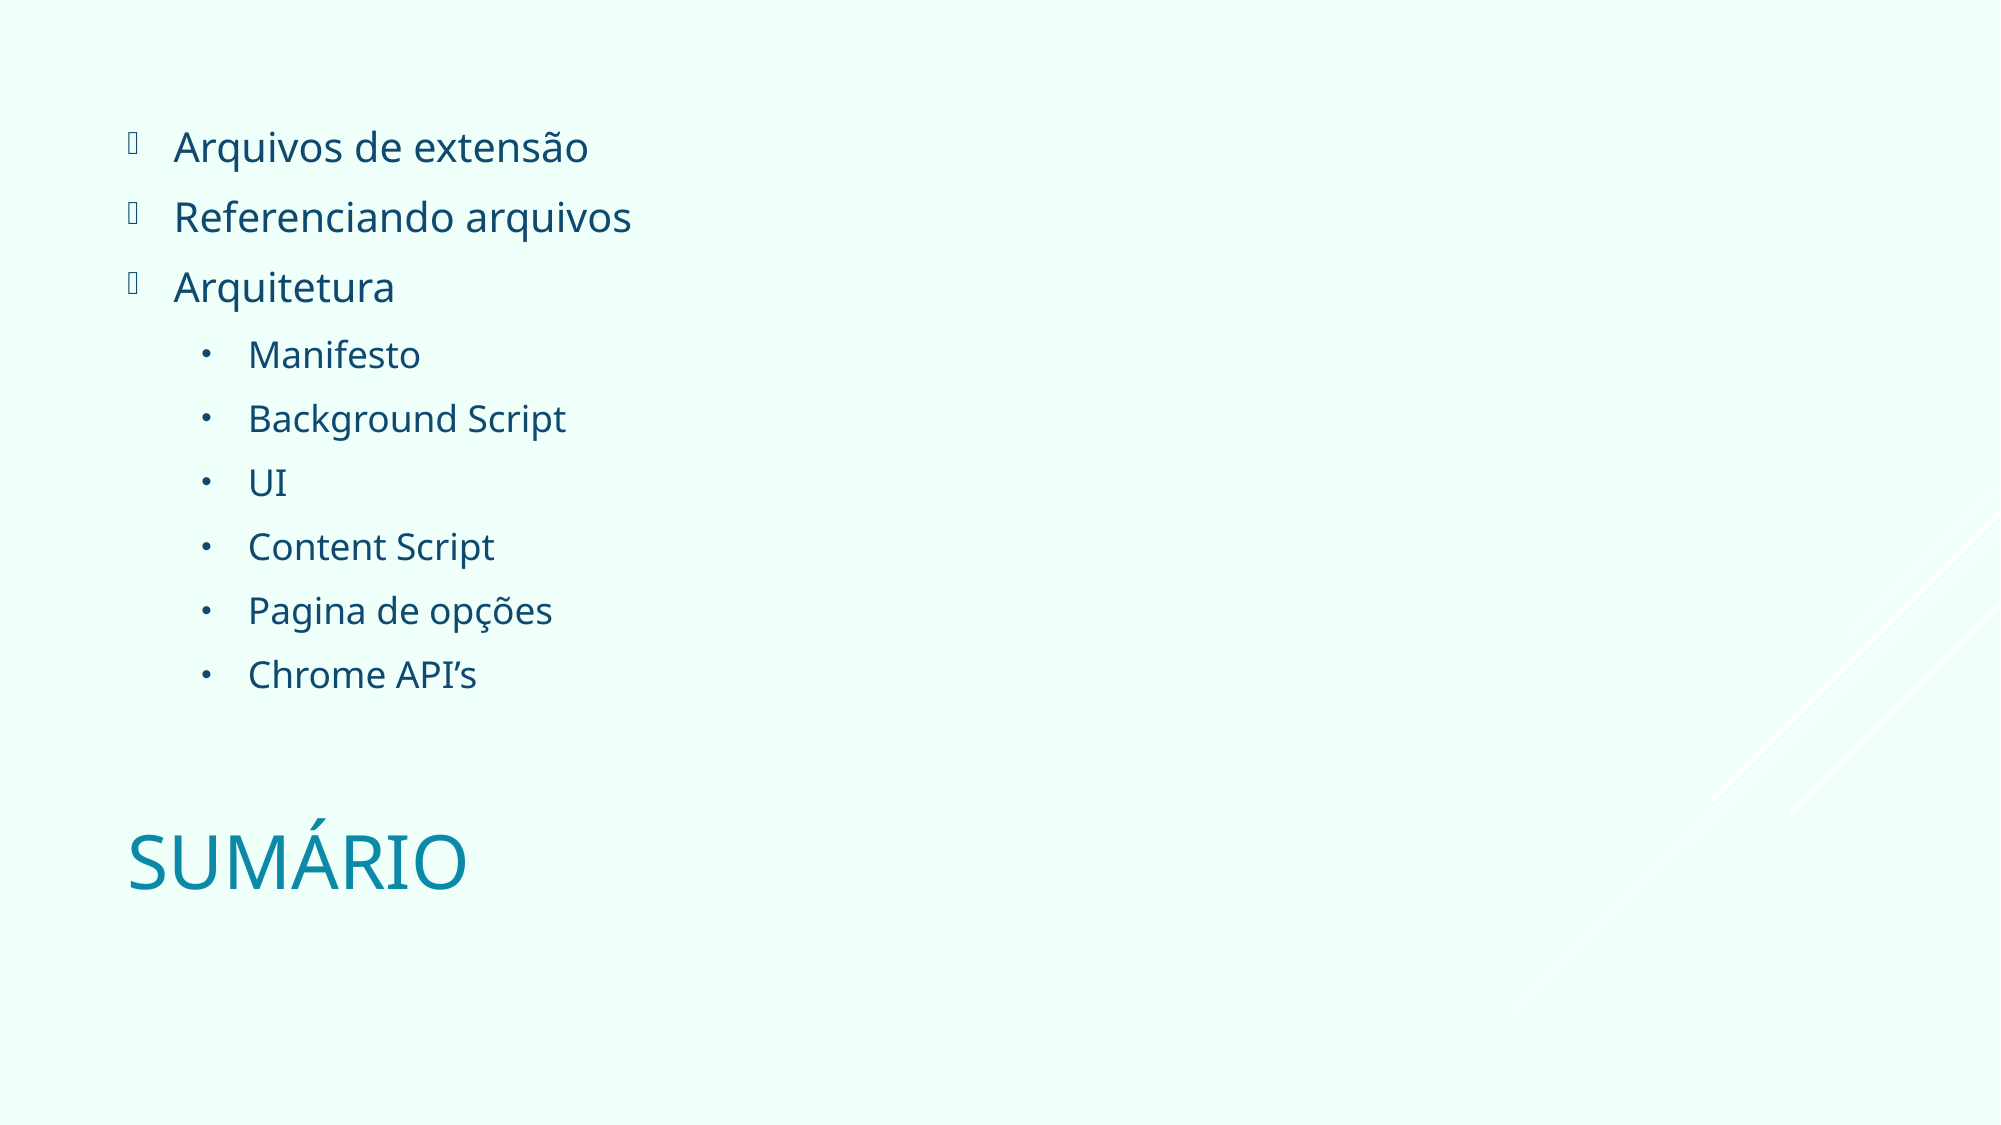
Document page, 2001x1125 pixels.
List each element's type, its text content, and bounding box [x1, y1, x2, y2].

list Arquivos de extensão Referenciando arquivos Arquitetura Manifesto Background Script UI Content Script Pagina de opções Chrome API’s [112, 112, 1513, 706]
title Sumário [112, 736, 1513, 984]
